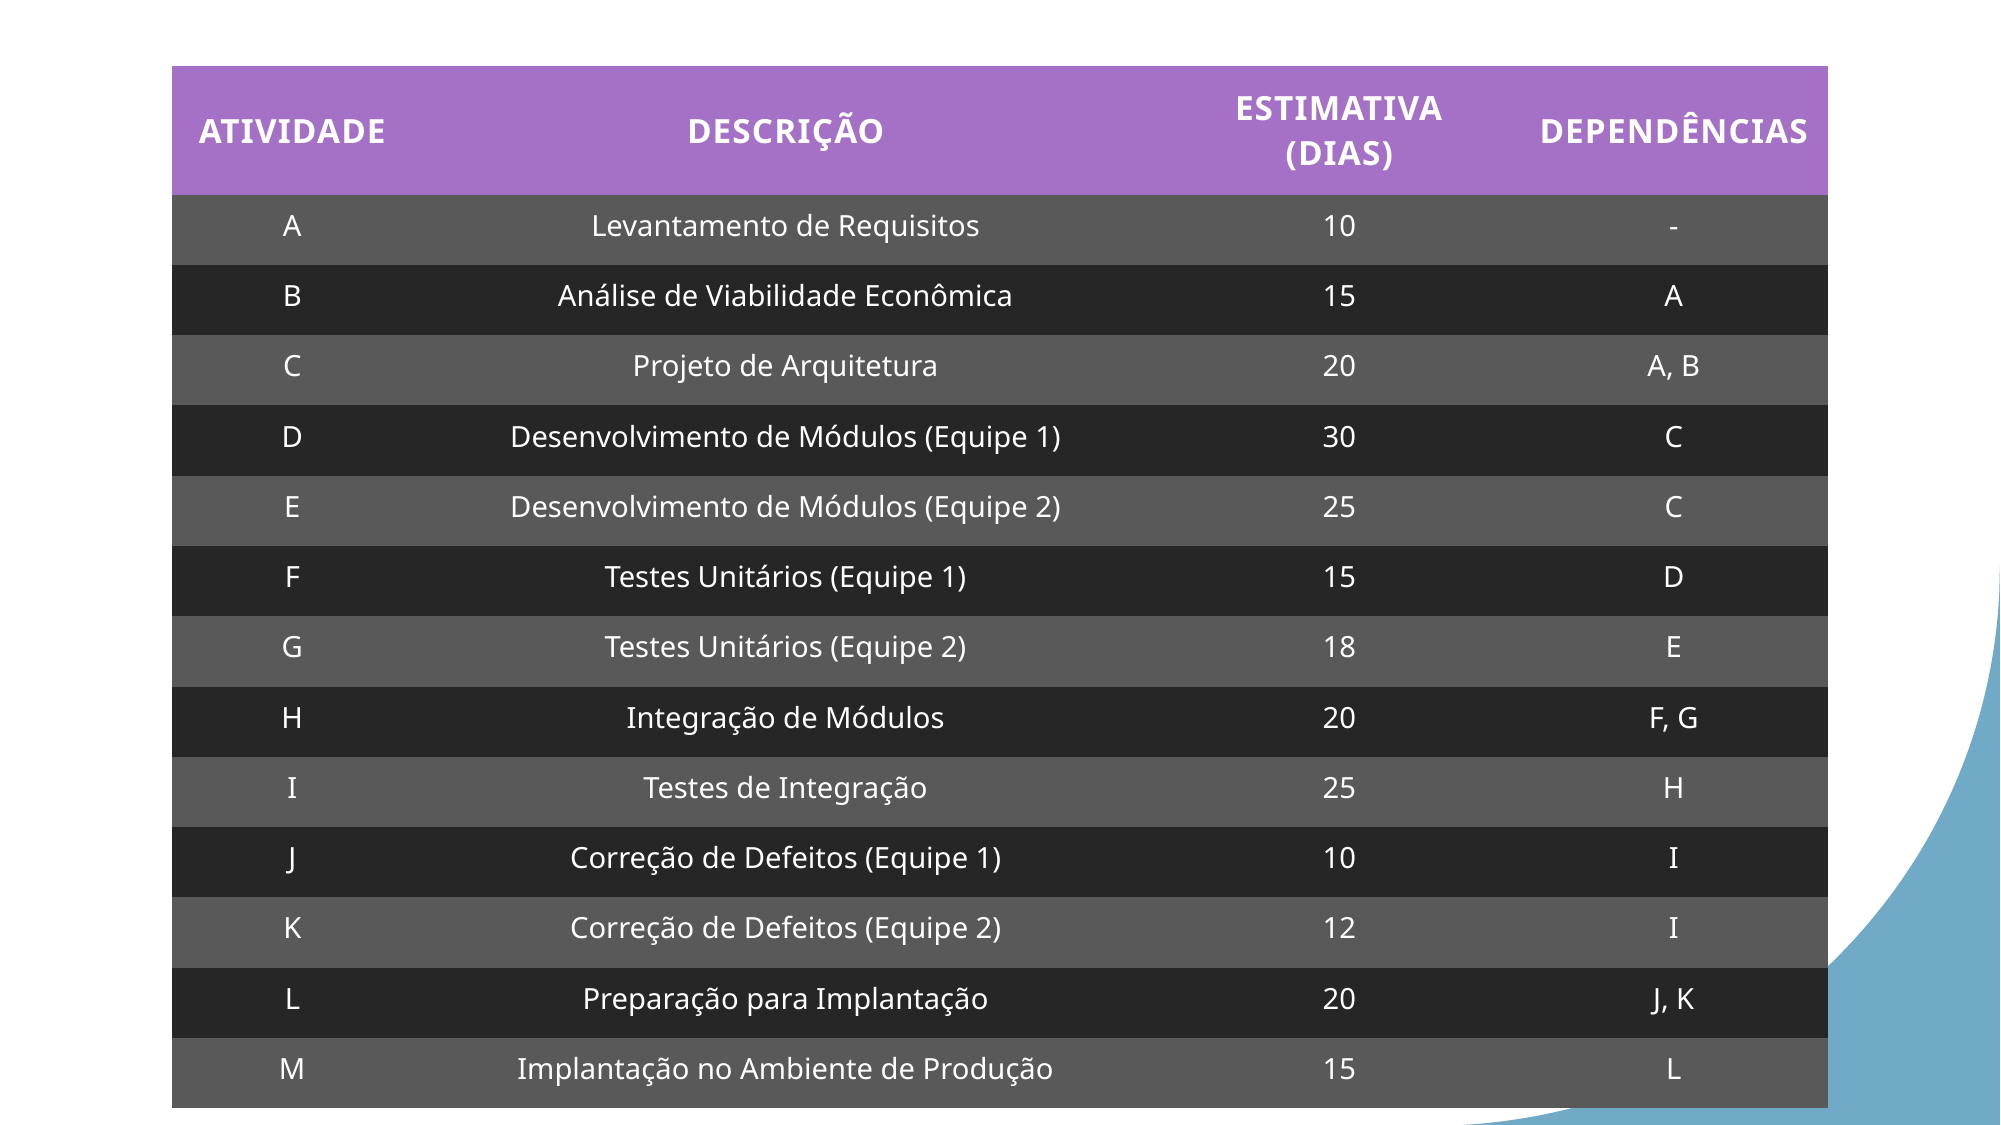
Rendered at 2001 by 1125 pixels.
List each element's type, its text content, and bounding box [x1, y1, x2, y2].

table_cell 10 [1159, 827, 1520, 897]
table_cell Desenvolvimento de Módulos (Equipe 1) [412, 405, 1159, 476]
table_cell M [172, 1038, 412, 1108]
table_cell E [172, 476, 412, 546]
table_cell 15 [1159, 265, 1520, 335]
table_cell Desenvolvimento de Módulos (Equipe 2) [412, 476, 1159, 546]
table_cell D [1520, 546, 1828, 616]
table_cell Correção de Defeitos (Equipe 1) [412, 827, 1159, 897]
table_cell Testes de Integração [412, 757, 1159, 827]
table_cell 25 [1159, 757, 1520, 827]
table_cell A, B [1520, 335, 1828, 405]
table_cell Análise de Viabilidade Econômica [412, 265, 1159, 335]
table_cell C [172, 335, 412, 405]
table_cell 20 [1159, 335, 1520, 405]
table_header Dependências [1520, 66, 1828, 195]
table_cell 15 [1159, 546, 1520, 616]
table_header Descrição [412, 66, 1159, 195]
text_box [1444, 565, 2000, 1125]
table_cell 20 [1159, 687, 1520, 757]
table_cell K [172, 897, 412, 968]
table_cell J [172, 827, 412, 897]
text_box [0, 0, 2000, 1125]
table_cell 15 [1159, 1038, 1520, 1108]
table_cell C [1520, 405, 1828, 476]
table_cell I [1520, 897, 1828, 968]
table_header Atividade [172, 66, 412, 195]
table_cell I [172, 757, 412, 827]
table_cell L [172, 968, 412, 1038]
table_cell 18 [1159, 616, 1520, 687]
table_cell Correção de Defeitos (Equipe 2) [412, 897, 1159, 968]
table_cell Implantação no Ambiente de Produção [412, 1038, 1159, 1108]
table_cell Projeto de Arquitetura [412, 335, 1159, 405]
table_cell 10 [1159, 195, 1520, 265]
table_cell Integração de Módulos [412, 687, 1159, 757]
table_cell E [1520, 616, 1828, 687]
table_cell A [172, 195, 412, 265]
table_cell F, G [1520, 687, 1828, 757]
table_cell 20 [1159, 968, 1520, 1038]
table_cell J, K [1520, 968, 1828, 1038]
table_cell 25 [1159, 476, 1520, 546]
table_cell B [172, 265, 412, 335]
table_cell L [1520, 1038, 1828, 1108]
table_cell H [172, 687, 412, 757]
table_cell Testes Unitários (Equipe 2) [412, 616, 1159, 687]
table_cell F [172, 546, 412, 616]
table_cell 12 [1159, 897, 1520, 968]
table_header Estimativa (dias) [1159, 66, 1520, 195]
table_cell I [1520, 827, 1828, 897]
table_cell A [1520, 265, 1828, 335]
table_cell - [1520, 195, 1828, 265]
table_cell 30 [1159, 405, 1520, 476]
table_cell Testes Unitários (Equipe 1) [412, 546, 1159, 616]
table_cell Levantamento de Requisitos [412, 195, 1159, 265]
table_cell Preparação para Implantação [412, 968, 1159, 1038]
table_cell H [1520, 757, 1828, 827]
table_cell C [1520, 476, 1828, 546]
table_cell D [172, 405, 412, 476]
table_cell G [172, 616, 412, 687]
